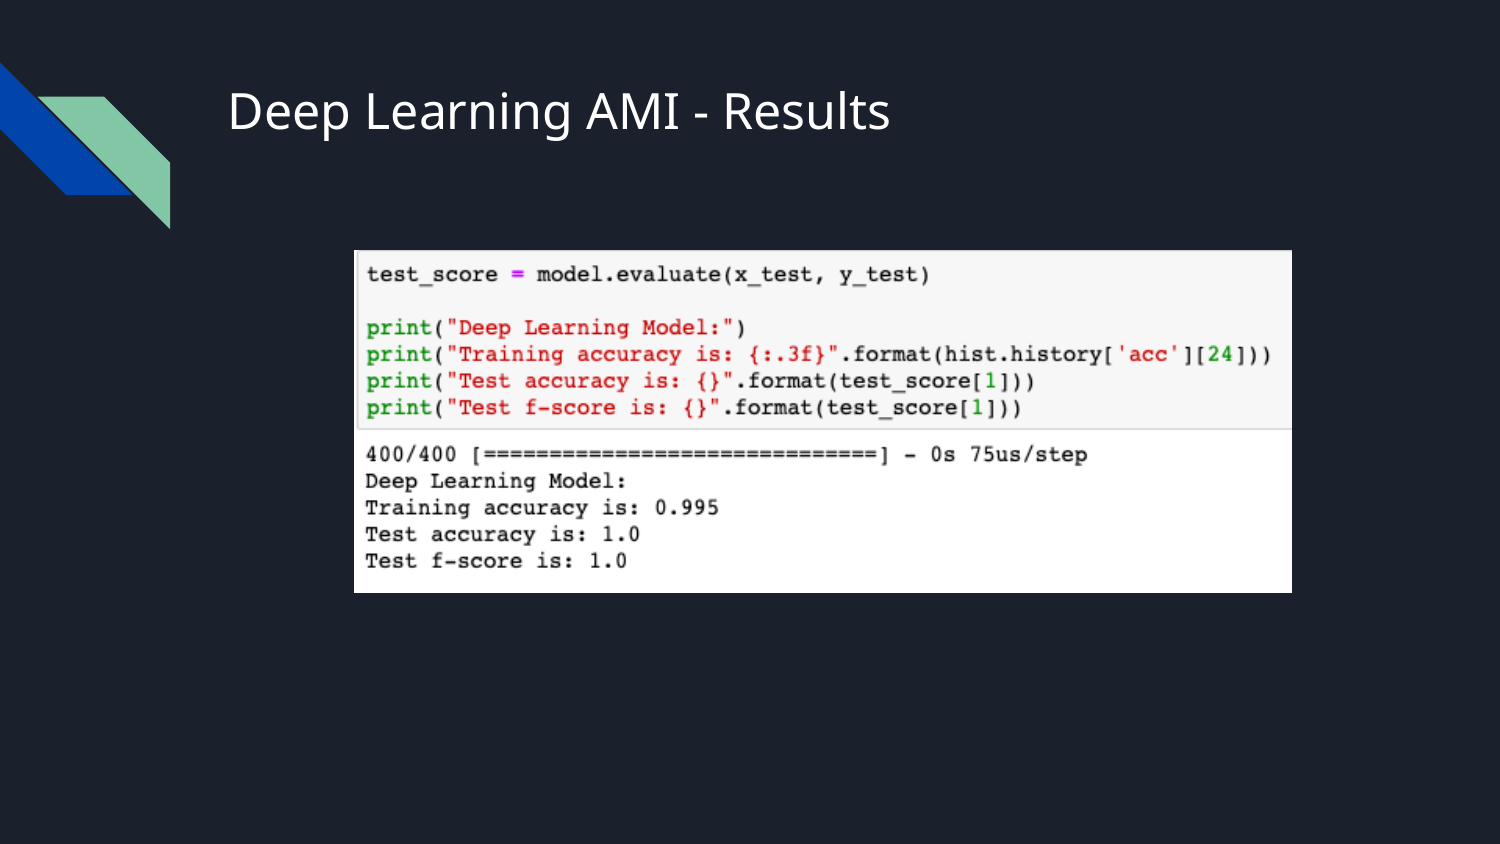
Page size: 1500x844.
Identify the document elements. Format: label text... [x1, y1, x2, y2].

picture [353, 250, 1292, 594]
title Deep Learning AMI - Results [212, 64, 1368, 215]
